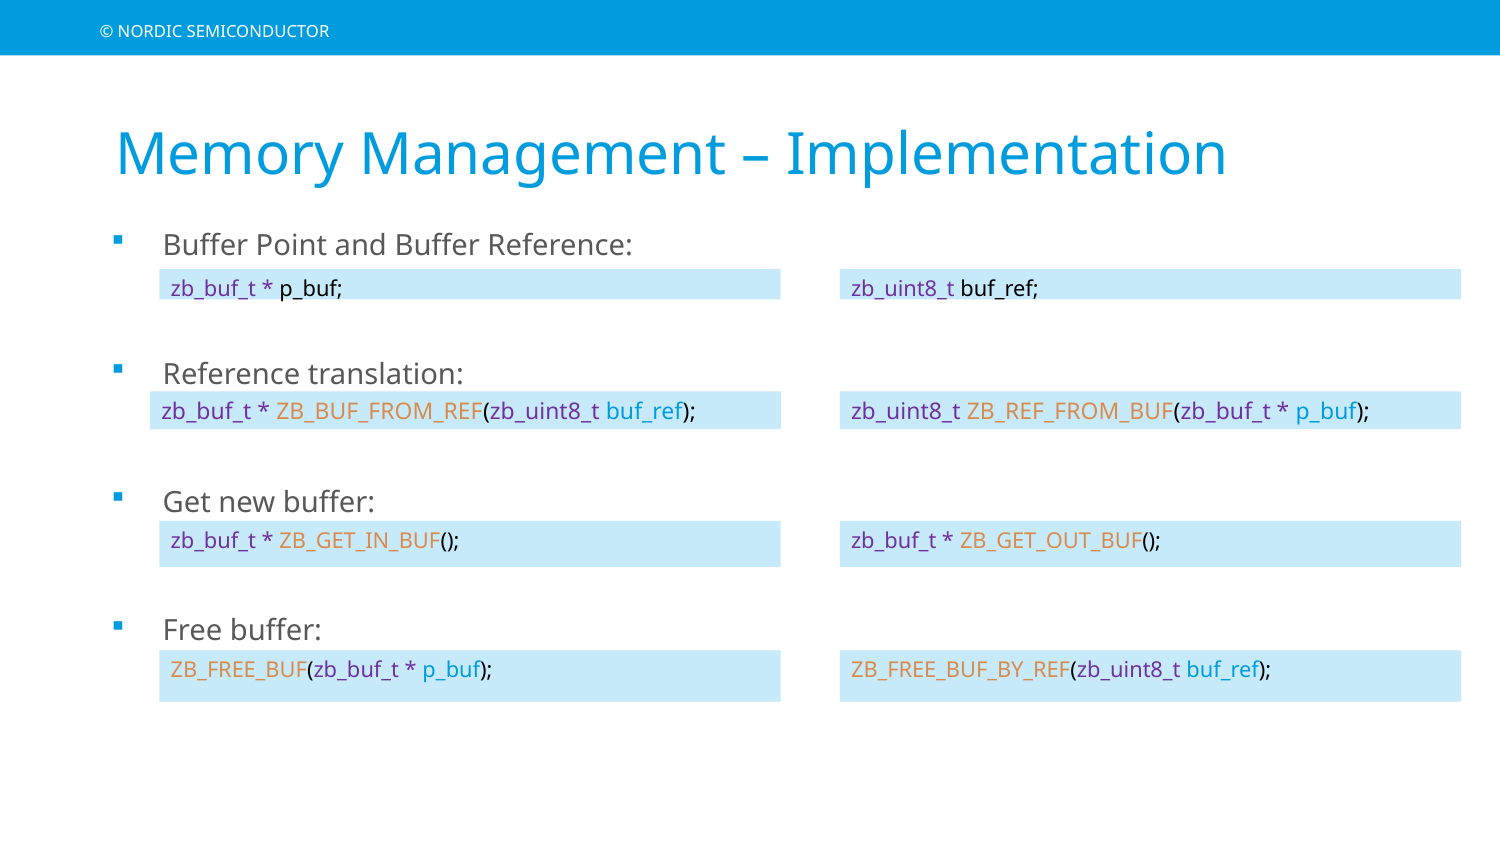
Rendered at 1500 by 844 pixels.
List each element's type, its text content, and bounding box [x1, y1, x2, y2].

text_box zb_buf_t * ZB_GET_OUT_BUF(); [839, 520, 1462, 567]
text_box ZB_FREE_BUF_BY_REF(zb_uint8_t buf_ref); [839, 650, 1462, 702]
text_box Buffer Point and Buffer Reference: Reference translation: Get new buffer: Free buffer: [100, 210, 1400, 786]
text_box zb_buf_t * ZB_GET_IN_BUF(); [159, 520, 781, 567]
text_box zb_buf_t * ZB_BUF_FROM_REF(zb_uint8_t buf_ref); [150, 391, 781, 430]
text_box zb_uint8_t buf_ref; [839, 269, 1462, 300]
text_box zb_uint8_t ZB_REF_FROM_BUF(zb_buf_t * p_buf); [839, 391, 1462, 430]
title Memory Management – Implementation [100, 109, 1400, 194]
text_box zb_buf_t * p_buf; [159, 269, 781, 300]
text_box ZB_FREE_BUF(zb_buf_t * p_buf); [159, 650, 781, 702]
